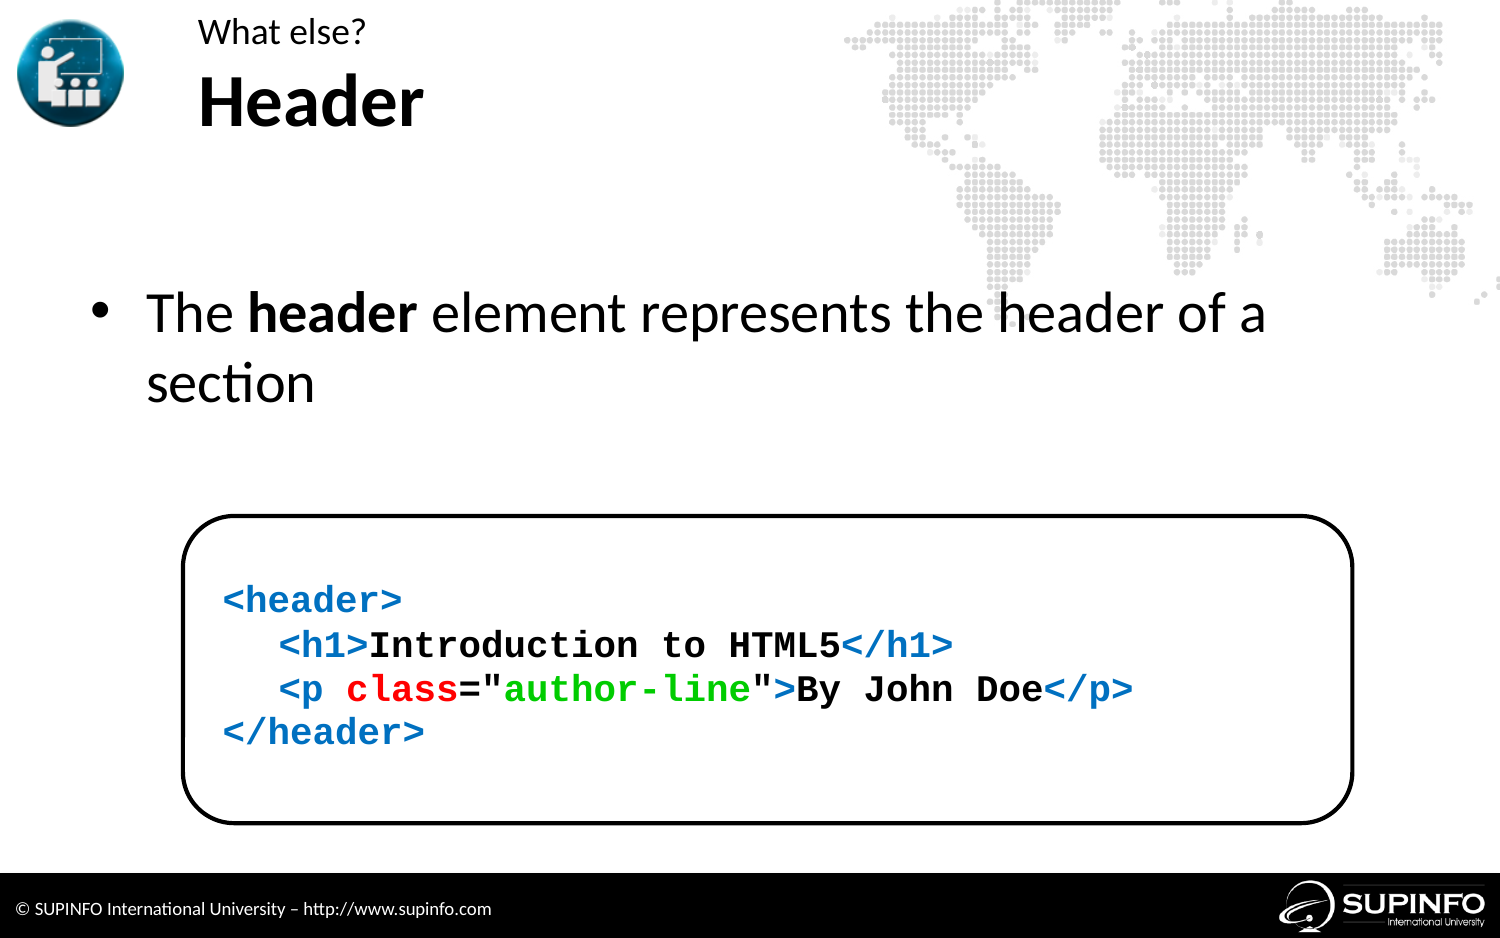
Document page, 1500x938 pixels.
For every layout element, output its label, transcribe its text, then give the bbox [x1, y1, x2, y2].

picture [844, 0, 1500, 327]
text_box What else? [183, 0, 1459, 56]
text_box Header [183, 56, 1459, 138]
text_box <header> <h1>Introduction to HTML5</h1> <p class="author-line">By John Doe</p> </header> [180, 513, 1355, 826]
picture [49, 37, 102, 75]
picture [17, 19, 125, 127]
picture [1269, 870, 1494, 938]
picture [39, 46, 101, 107]
list The header element represents the header of a section [75, 185, 1459, 880]
